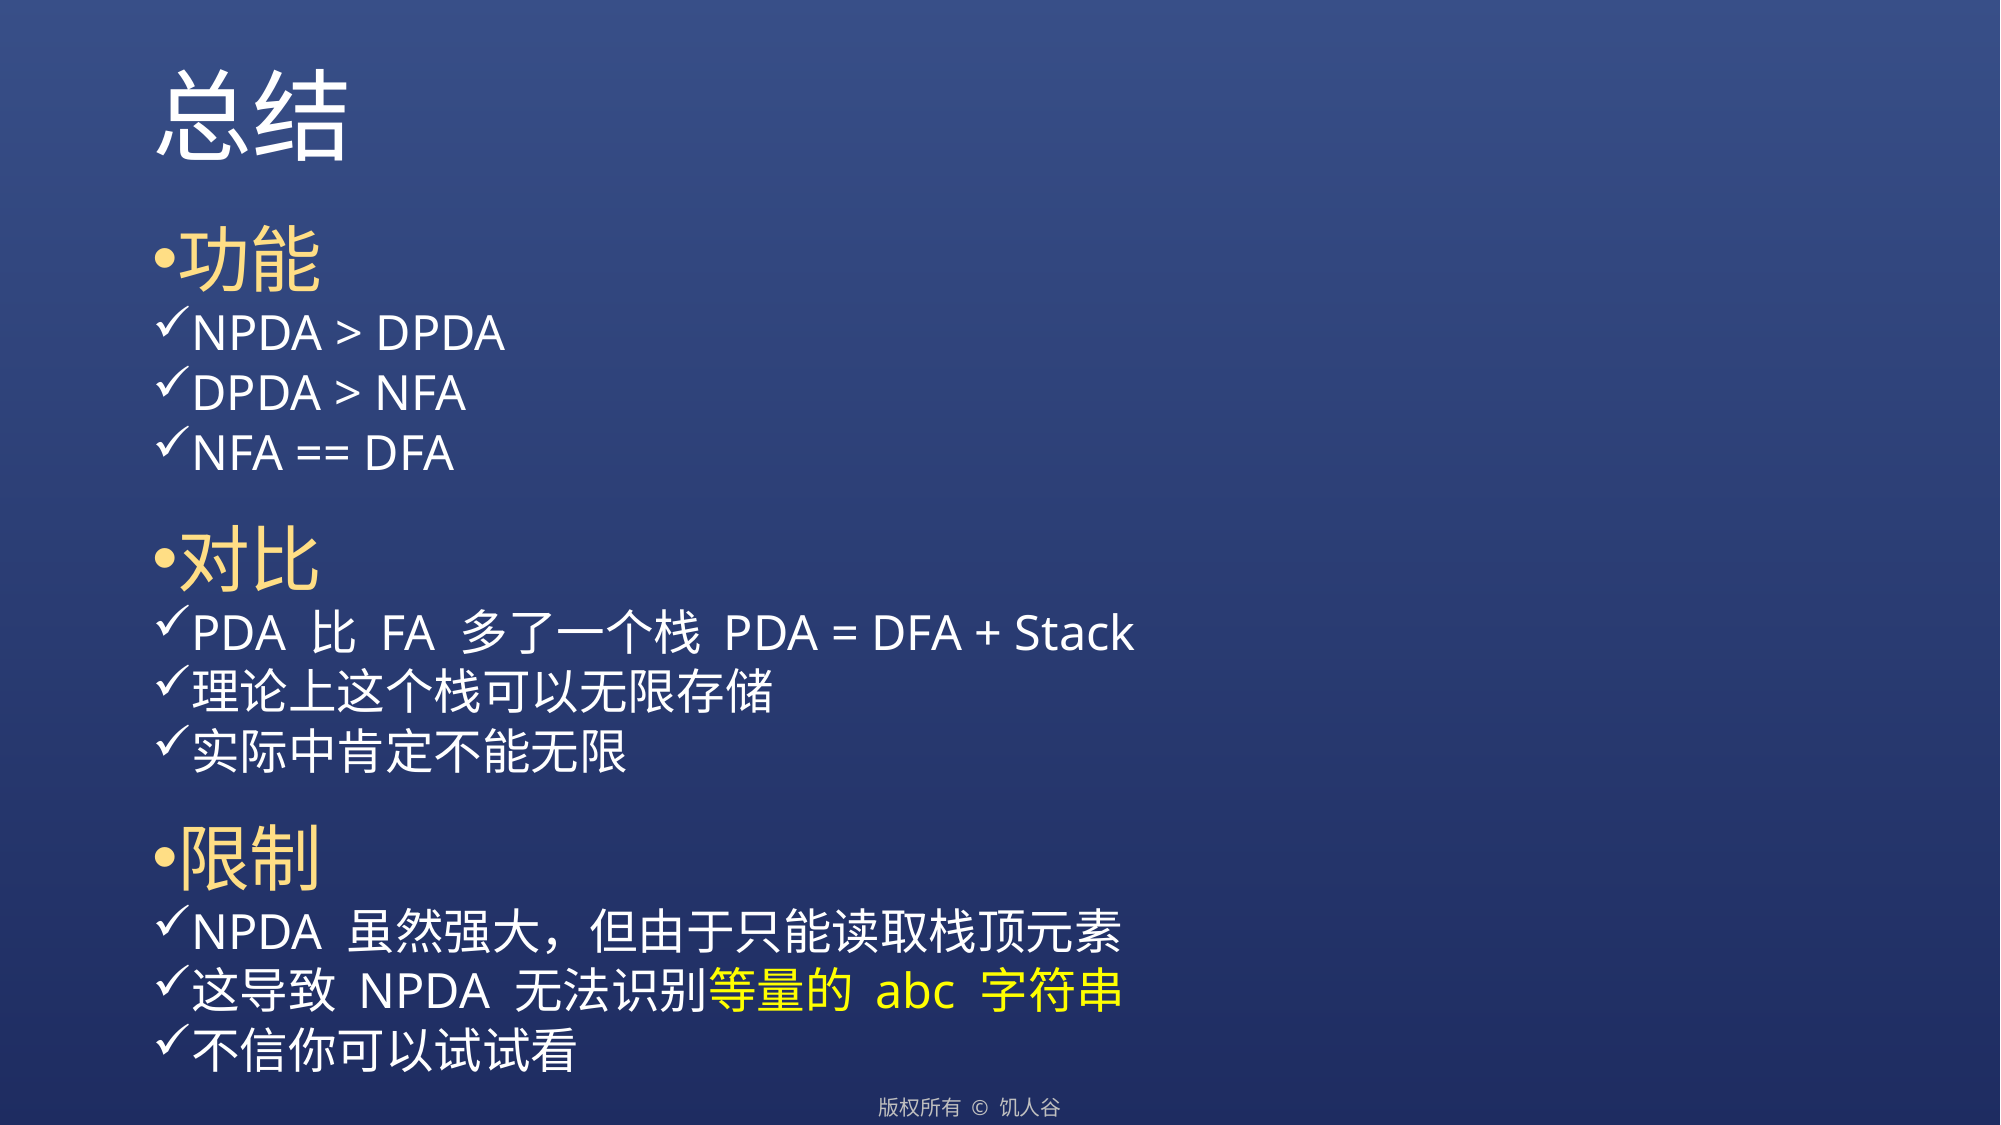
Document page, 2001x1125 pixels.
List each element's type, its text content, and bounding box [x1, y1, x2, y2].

title 总结 [137, 59, 1863, 184]
list 功能 NPDA > DPDA DPDA > NFA NFA == DFA 对比 PDA 比 FA 多了一个栈 PDA = DFA + Stack 理论上这个栈可以无限存储 实际中肯定不能无限 限制 NPDA 虽然强大，但由于只能读取栈顶元素 这导致 NPDA 无法识别等量的 abc 字符串 不信你可以试试看 [137, 206, 1863, 1090]
